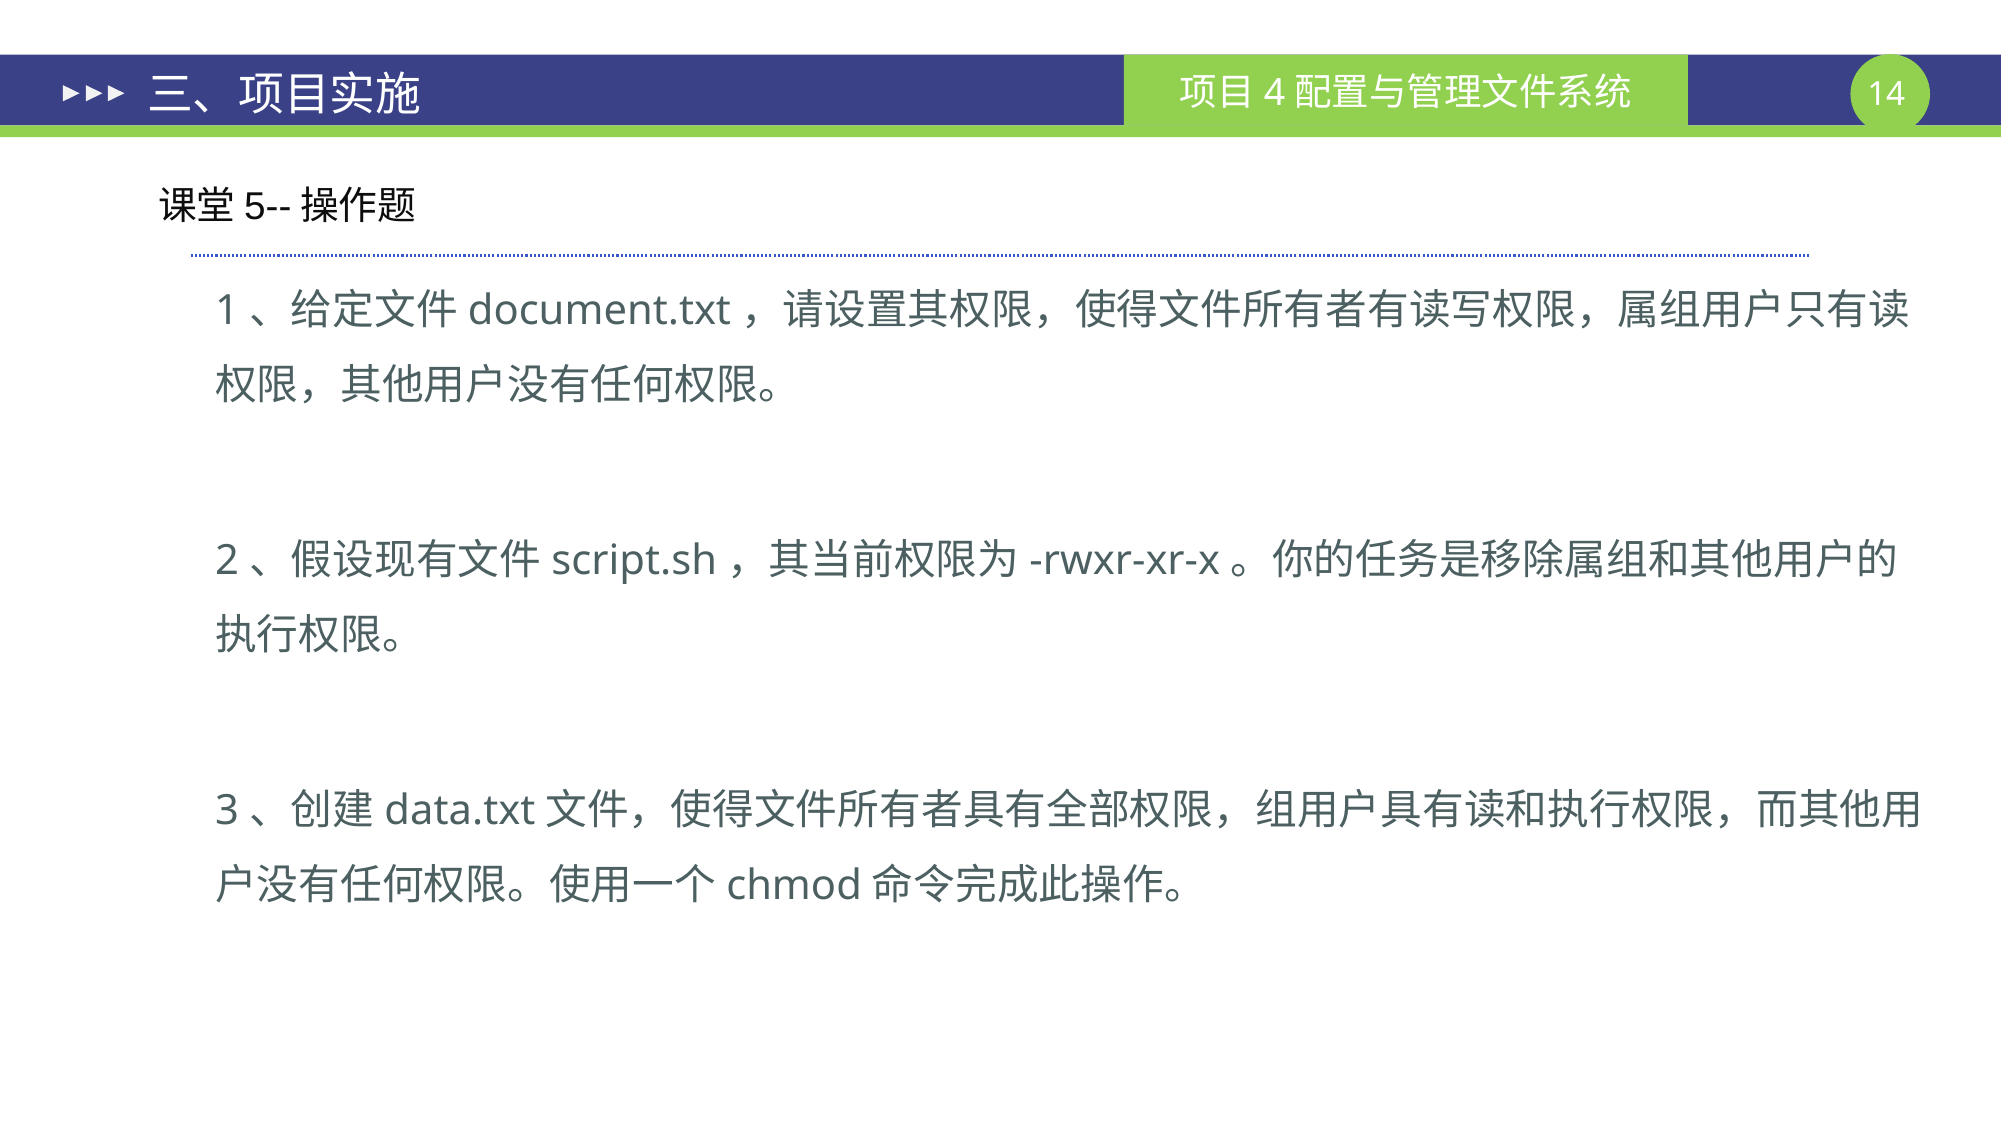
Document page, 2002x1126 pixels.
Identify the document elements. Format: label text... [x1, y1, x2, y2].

list 课堂5--操作题 [138, 161, 1901, 238]
title 三、项目实施 [127, 59, 1207, 126]
text_box 1、给定文件document.txt，请设置其权限，使得文件所有者有读写权限，属组用户只有读权限，其他用户没有任何权限。 2、假设现有文件script.sh，其当前权限为-rwxr-xr-x。你的任务是移除属组和其他用户的执行权限。 3、创建data.txt文件，使得文件所有者具有全部权限，组用户具有读和执行权限，而其他用户没有任何权限。使用一个chmod命令完成此操作。 [200, 250, 1948, 1039]
